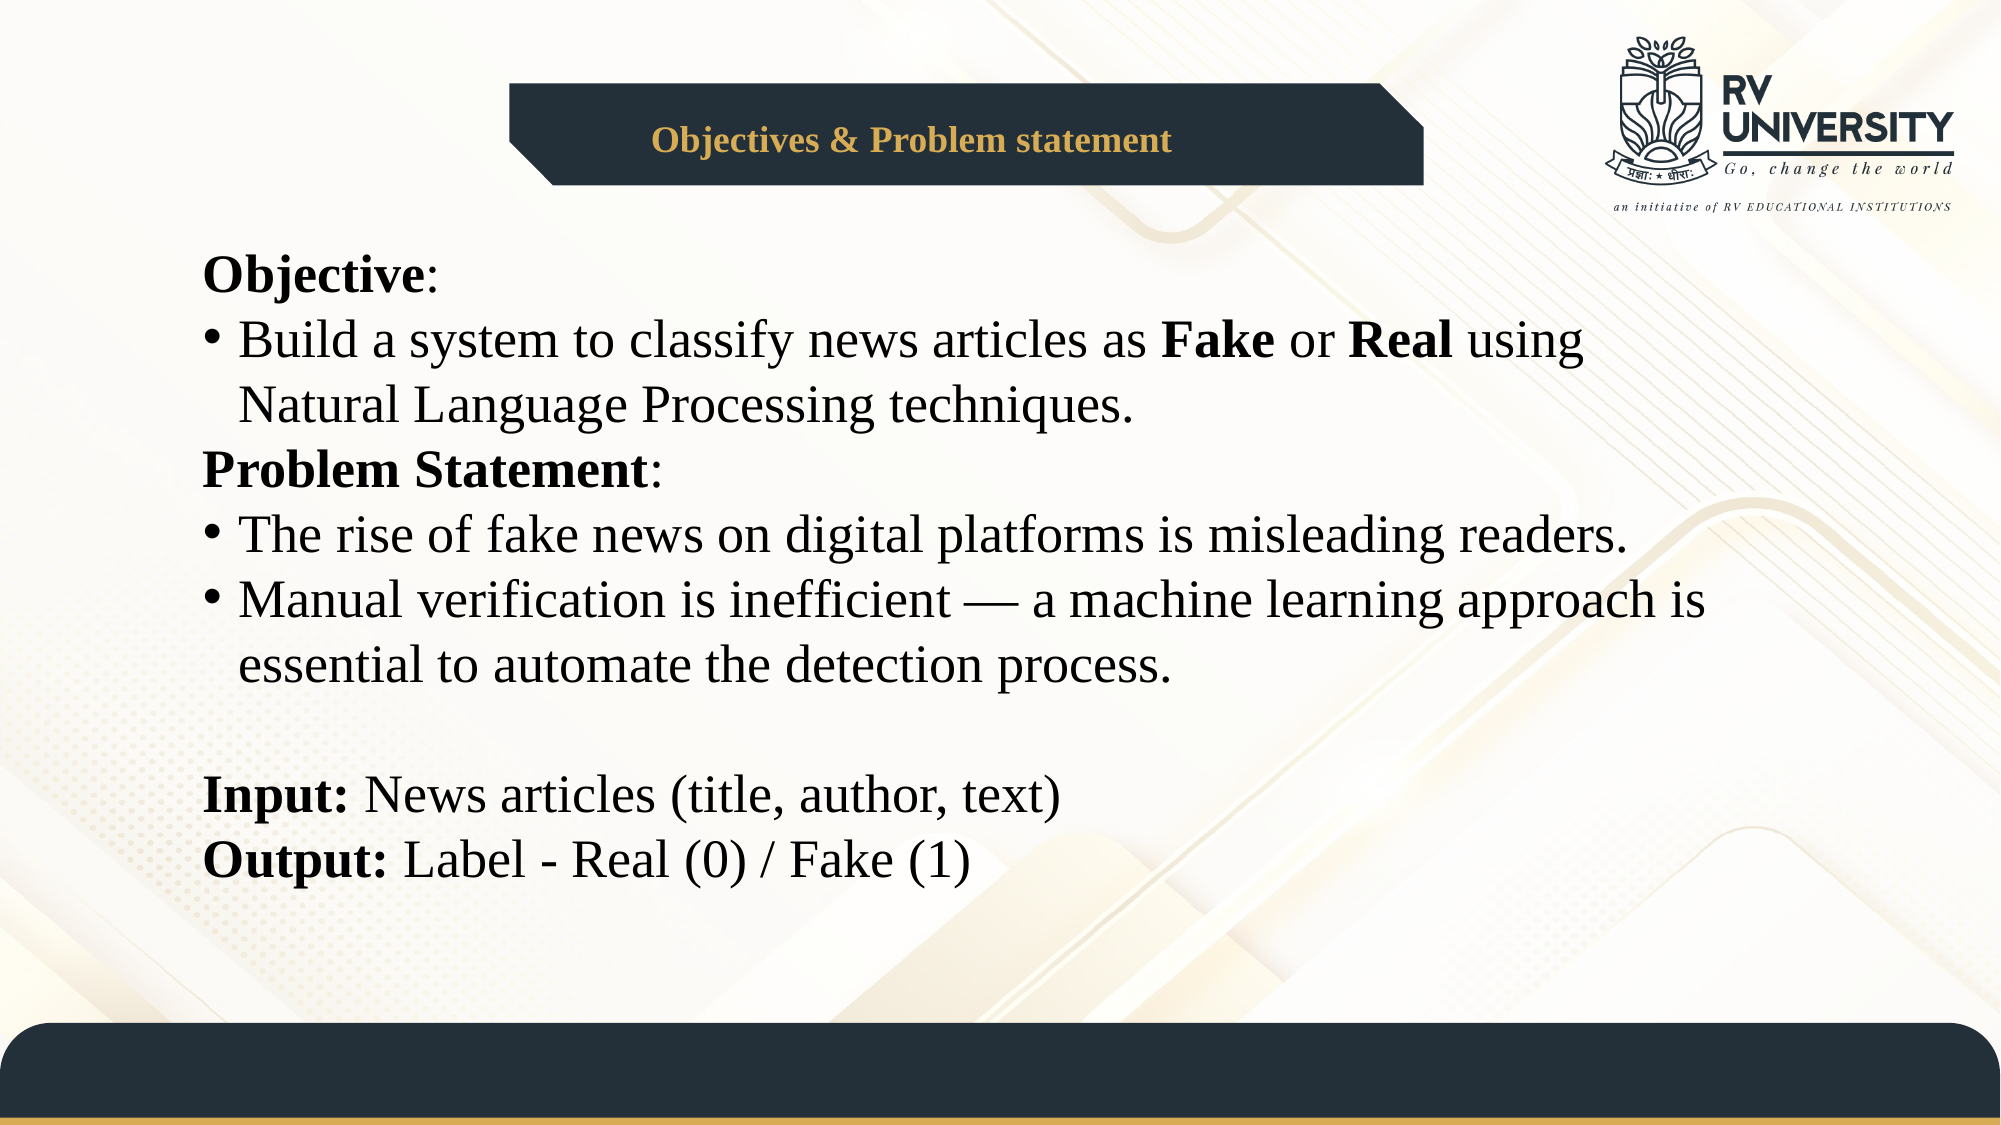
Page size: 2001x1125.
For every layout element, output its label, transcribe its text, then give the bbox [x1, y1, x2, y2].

text_box Objectives & Problem statement [509, 83, 1424, 186]
text_box Objective: Build a system to classify news articles as Fake or Real using Natural Language Processing techniques. Problem Statement: The rise of fake news on digital platforms is misleading readers. Manual verification is inefficient — a machine learning approach is essential to automate the detection process. Input: News articles (title, author, text) Output: Label - Real (0) / Fake (1) [187, 223, 1745, 969]
picture [1558, 0, 2000, 248]
